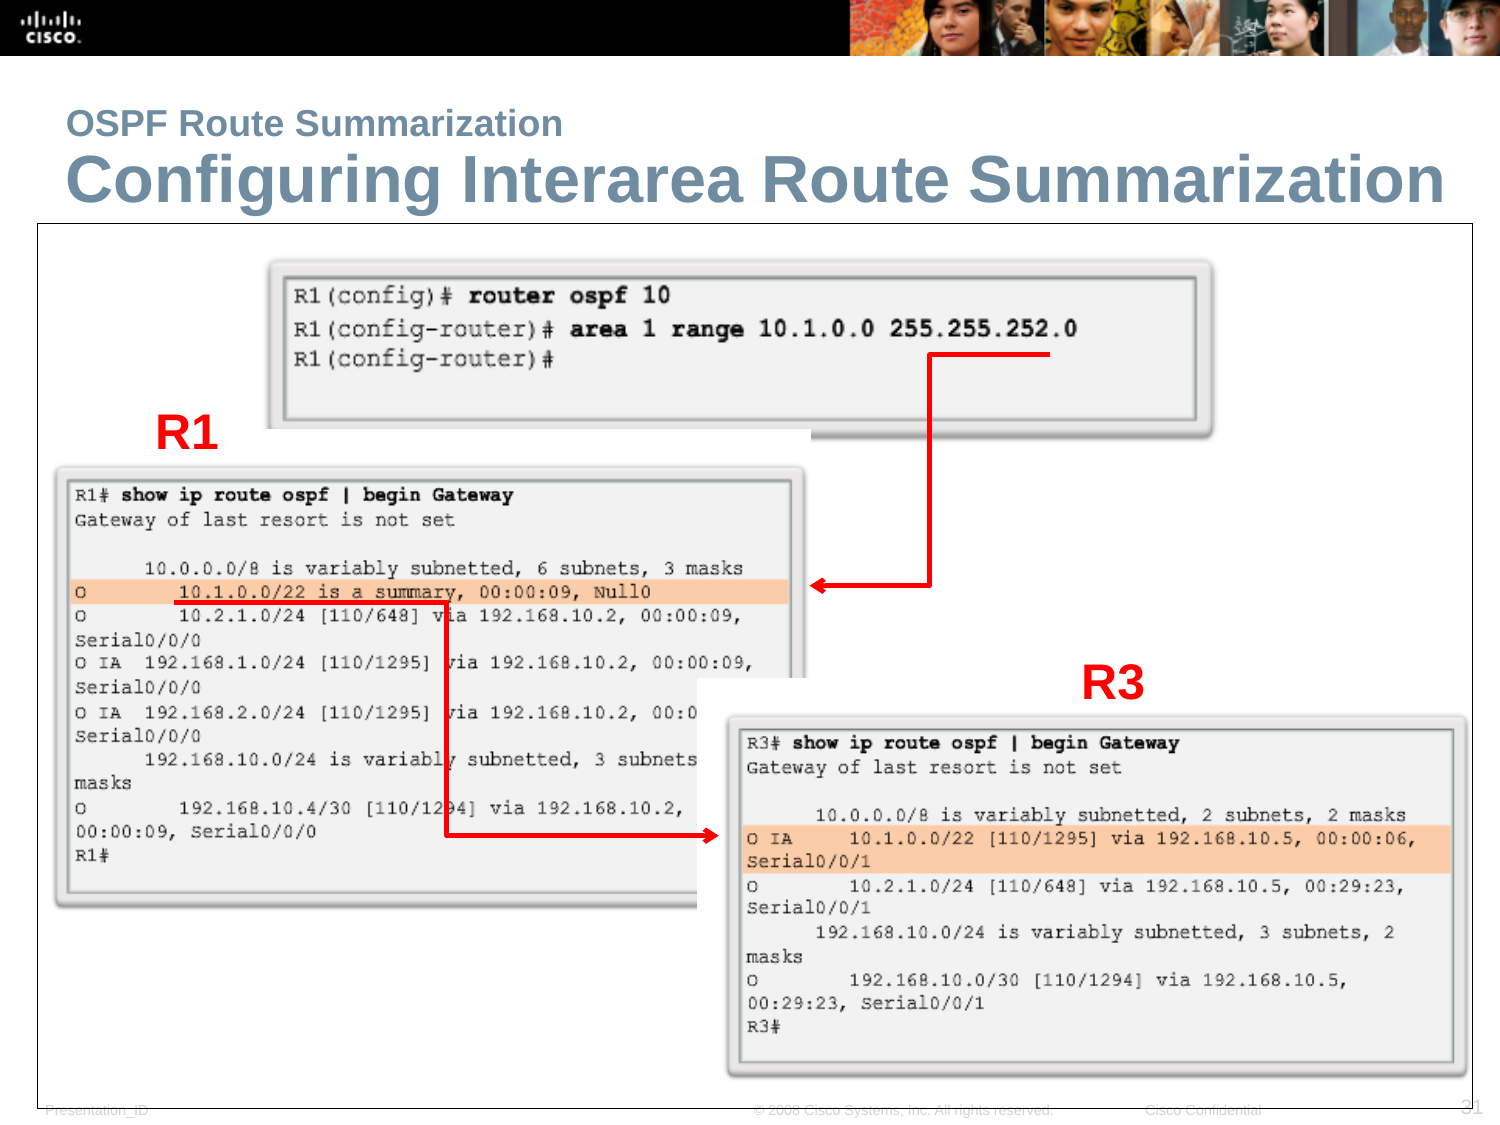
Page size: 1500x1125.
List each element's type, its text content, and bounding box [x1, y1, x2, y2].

picture [36, 193, 1473, 1098]
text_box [809, 354, 1051, 586]
picture [0, 0, 1500, 56]
title OSPF Route Summarization Configuring Interarea Route Summarization [52, 80, 1484, 224]
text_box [173, 602, 719, 836]
text_box [37, 935, 1473, 1109]
text_box [37, 223, 219, 427]
text_box [816, 223, 1473, 677]
